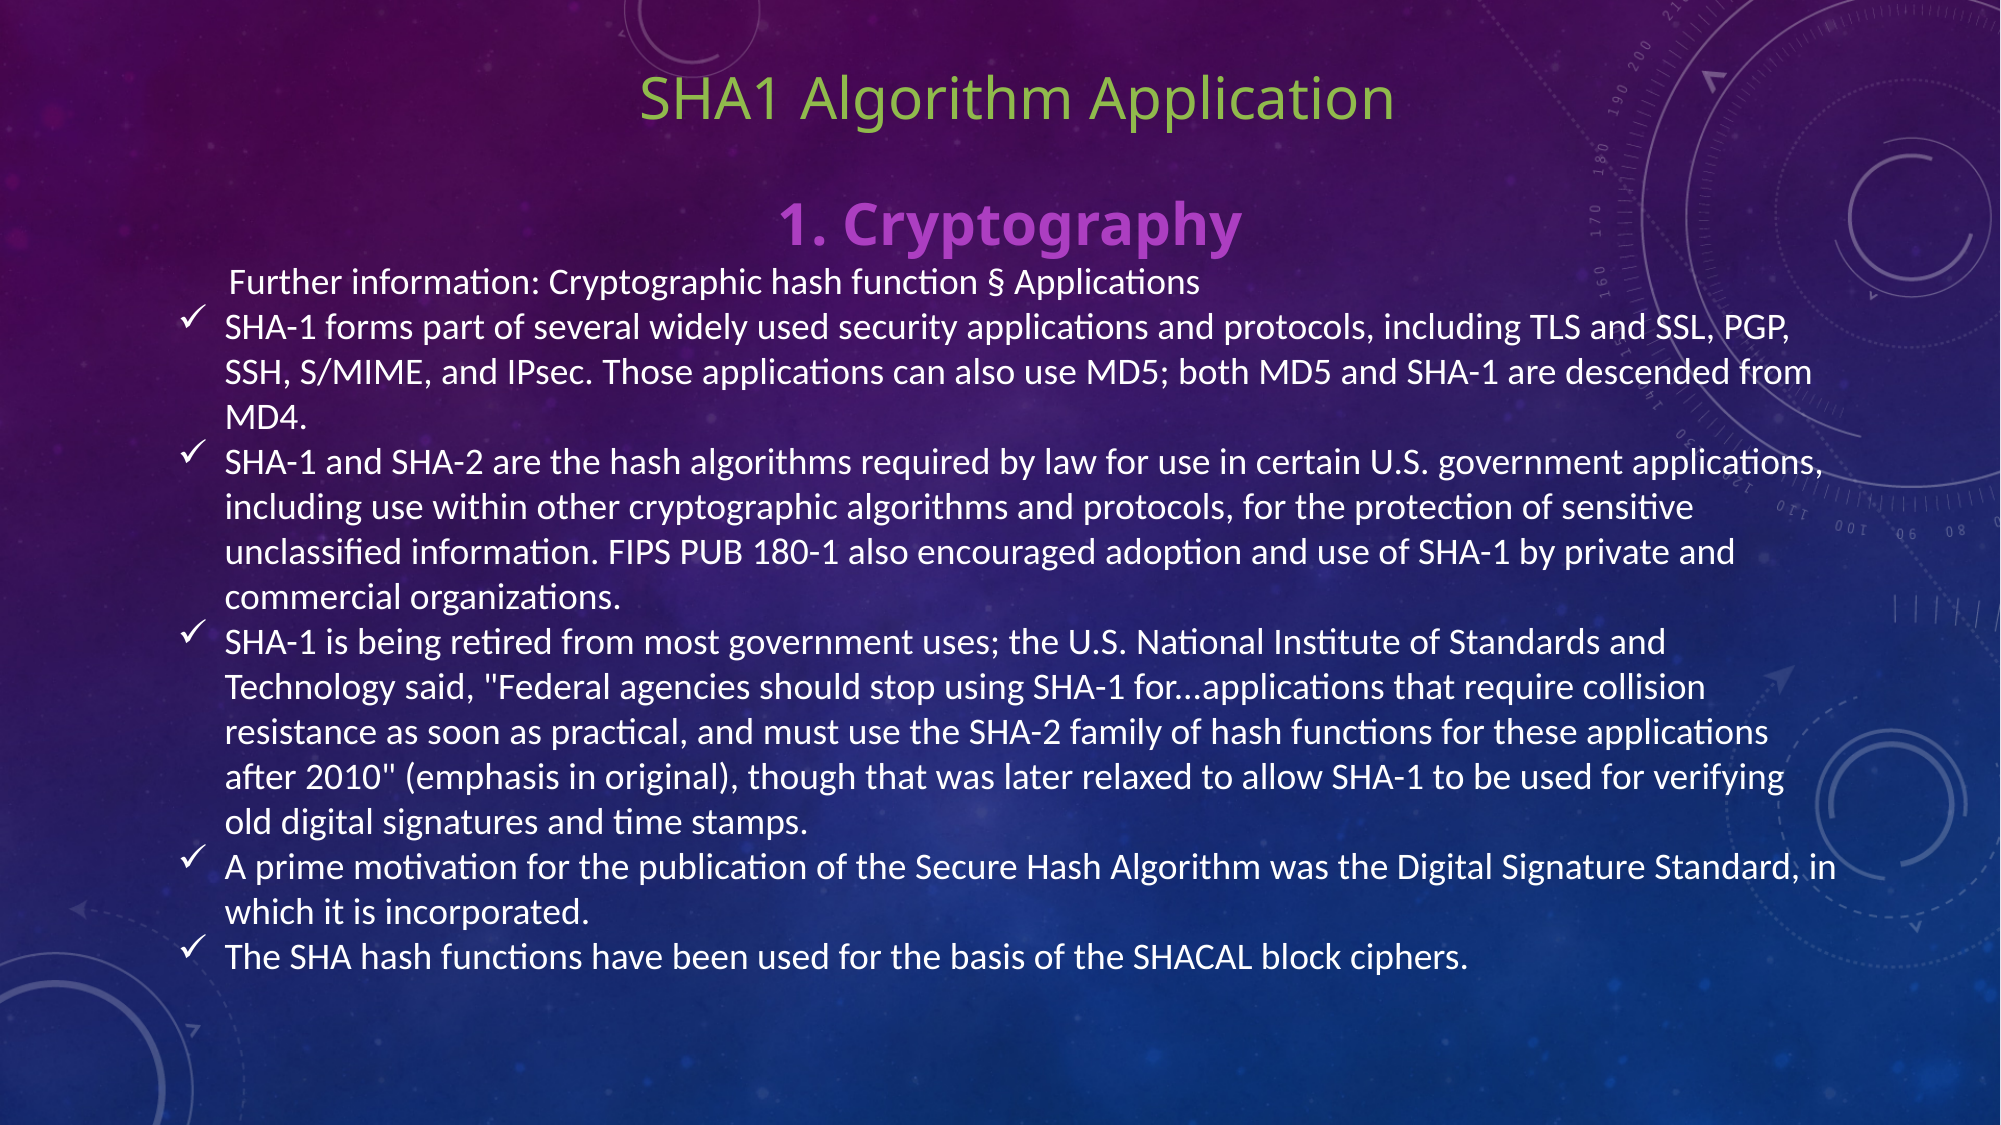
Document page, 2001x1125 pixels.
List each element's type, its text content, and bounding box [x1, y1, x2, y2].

text_box 1. Cryptography Further information: Cryptographic hash function § Applications SHA-1 forms part of several widely used security applications and protocols, including TLS and SSL, PGP, SSH, S/MIME, and IPsec. Those applications can also use MD5; both MD5 and SHA-1 are descended from MD4. SHA-1 and SHA-2 are the hash algorithms required by law for use in certain U.S. government applications, including use within other cryptographic algorithms and protocols, for the protection of sensitive unclassified information. FIPS PUB 180-1 also encouraged adoption and use of SHA-1 by private and commercial organizations. SHA-1 is being retired from most government uses; the U.S. National Institute of Standards and Technology said, "Federal agencies should stop using SHA-1 for...applications that require collision resistance as soon as practical, and must use the SHA-2 family of hash functions for these applications after 2010" (emphasis in original), though that was later relaxed to allow SHA-1 to be used for verifying old digital signatures and time stamps. A prime motivation for the publication of the Secure Hash Algorithm was the Digital Signature Standard, in which it is incorporated. The SHA hash functions have been used for the basis of the SHACAL block ciphers. [162, 179, 1858, 985]
text_box SHA1 Algorithm Application [118, 53, 1917, 139]
picture [0, 0, 2001, 1125]
